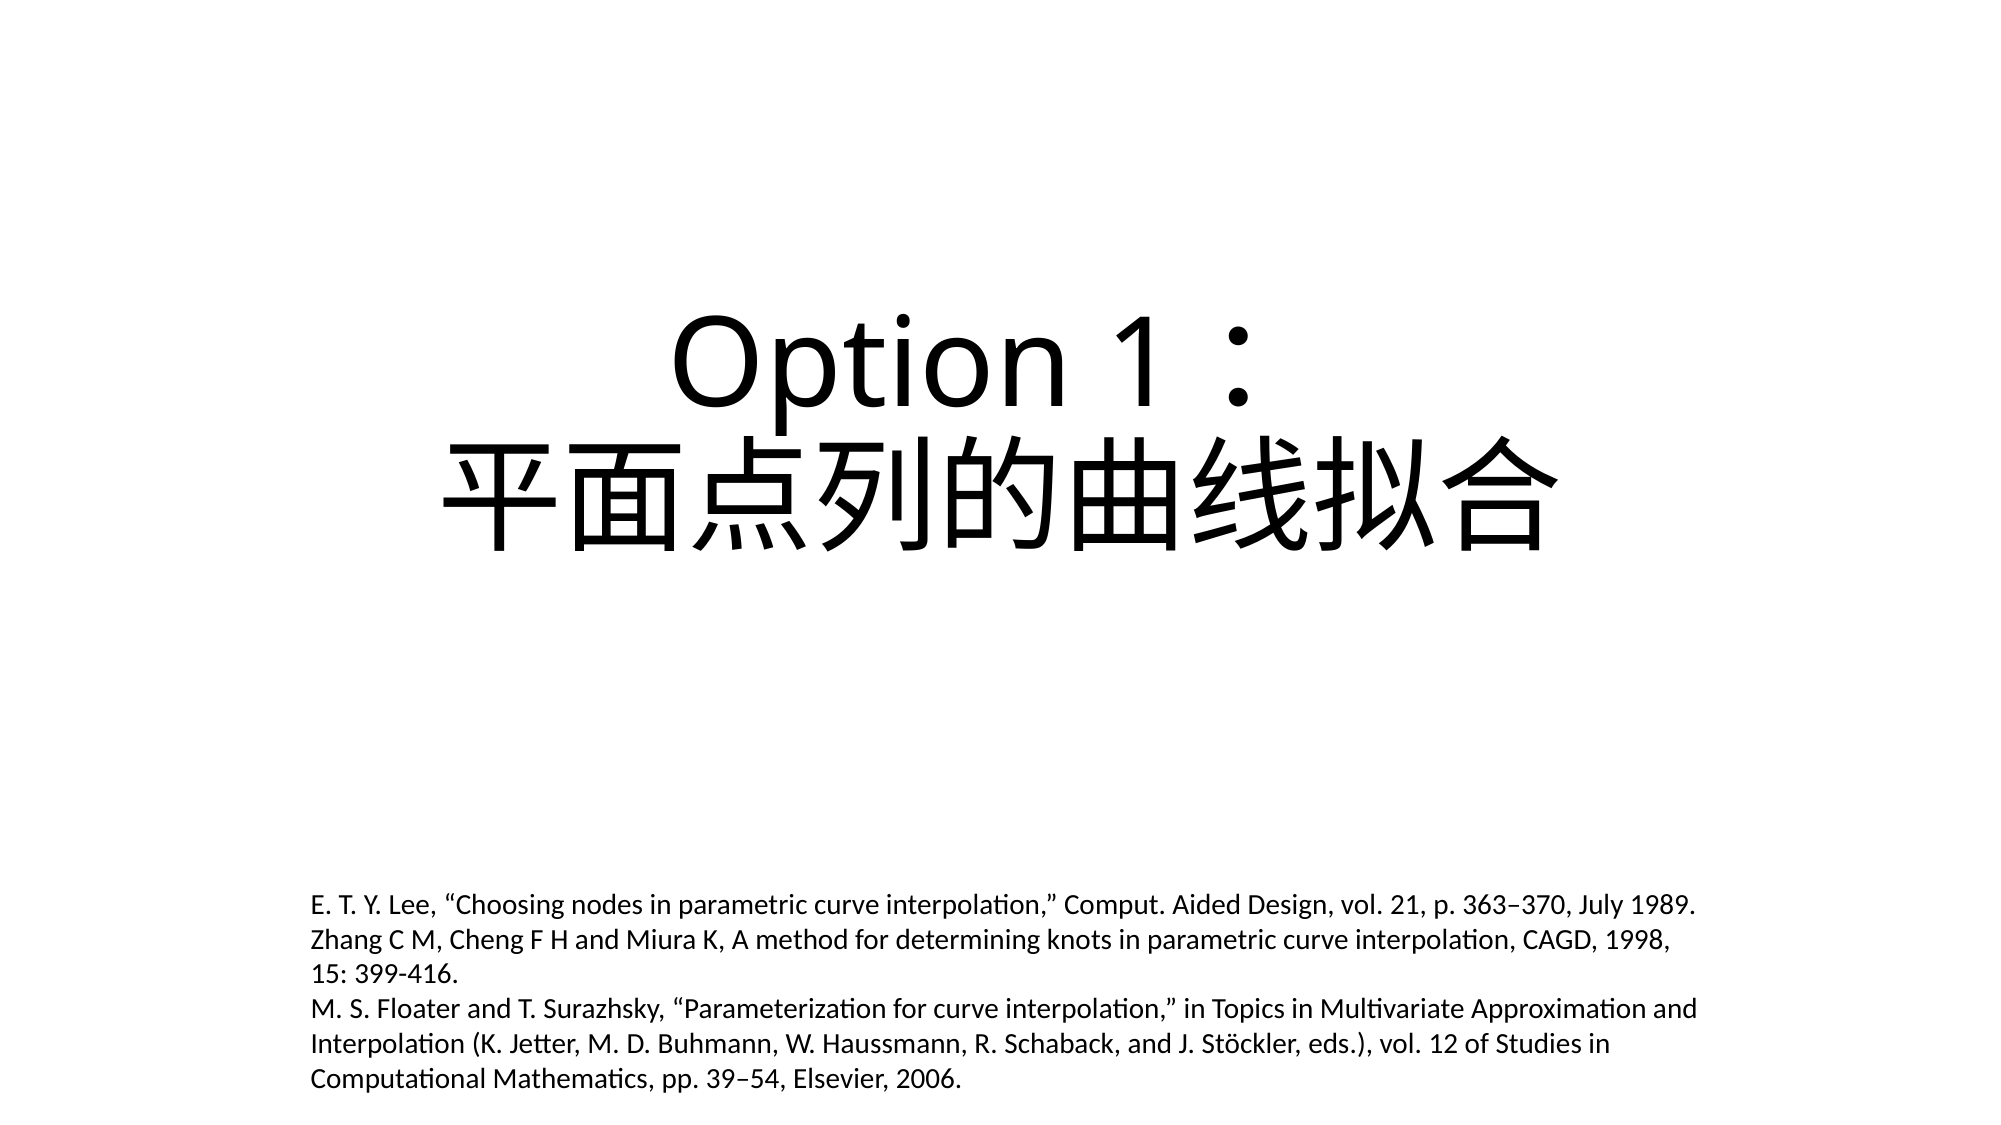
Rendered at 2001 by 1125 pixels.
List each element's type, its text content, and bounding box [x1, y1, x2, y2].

text_box E. T. Y. Lee, “Choosing nodes in parametric curve interpolation,” Comput. Aided Design, vol. 21, p. 363–370, July 1989. Zhang C M, Cheng F H and Miura K, A method for determining knots in parametric curve interpolation, CAGD, 1998, 15: 399-416. M. S. Floater and T. Surazhsky, “Parameterization for curve interpolation,” in Topics in Multivariate Approximation and Interpolation (K. Jetter, M. D. Buhmann, W. Haussmann, R. Schaback, and J. Stöckler, eds.), vol. 12 of Studies in Computational Mathematics, pp. 39–54, Elsevier, 2006. [295, 877, 1720, 1103]
title Option 1： 平面点列的曲线拟合 [249, 184, 1750, 576]
